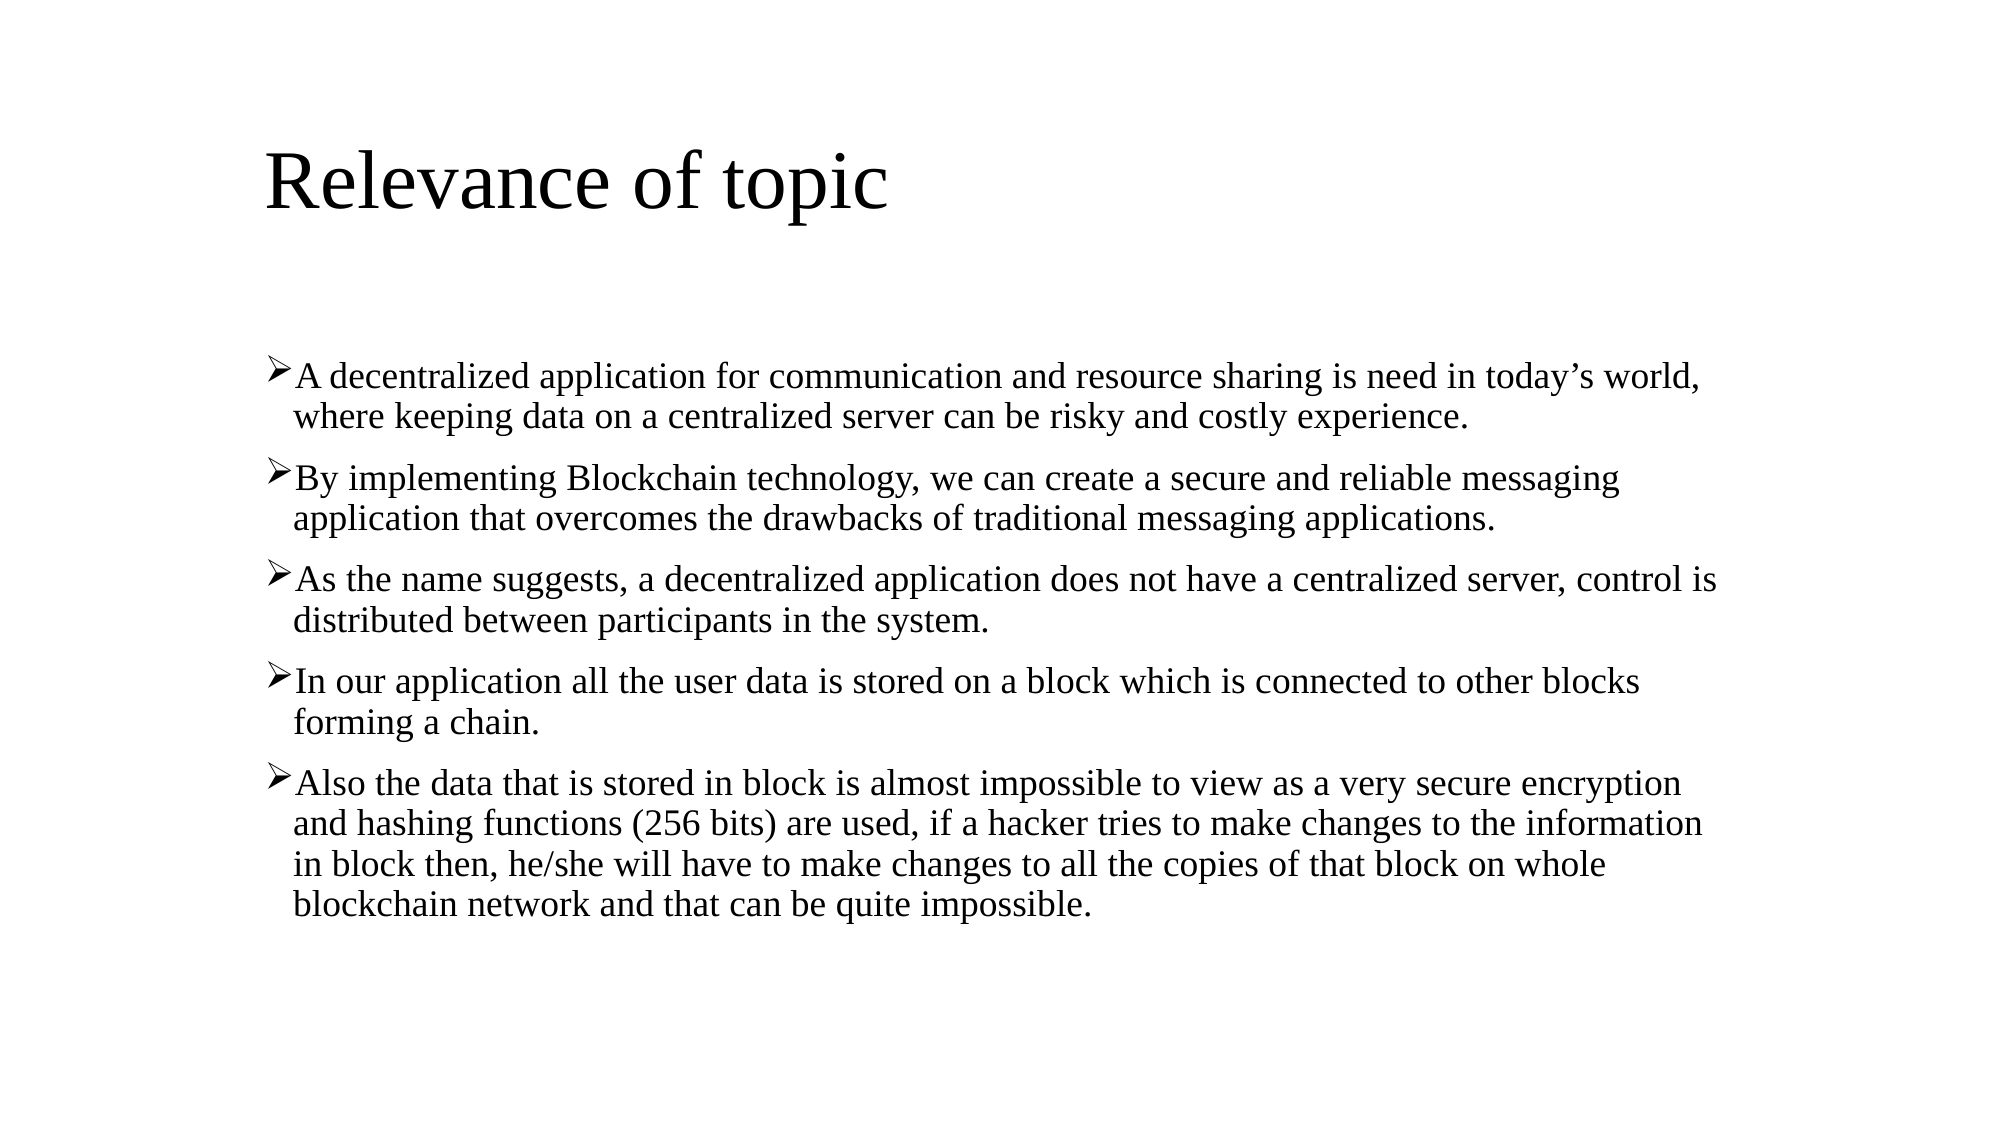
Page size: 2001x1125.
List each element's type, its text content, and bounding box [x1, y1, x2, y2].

title Relevance of topic [249, 51, 1722, 234]
subtitle A decentralized application for communication and resource sharing is need in today’s world, where keeping data on a centralized server can be risky and costly experience. By implementing Blockchain technology, we can create a secure and reliable messaging application that overcomes the drawbacks of traditional messaging applications. As the name suggests, a decentralized application does not have a centralized server, control is distributed between participants in the system. In our application all the user data is stored on a block which is connected to other blocks forming a chain. Also the data that is stored in block is almost impossible to view as a very secure encryption and hashing functions (256 bits) are used, if a hacker tries to make changes to the information in block then, he/she will have to make changes to all the copies of that block on whole blockchain network and that can be quite impossible. [249, 348, 1750, 1035]
